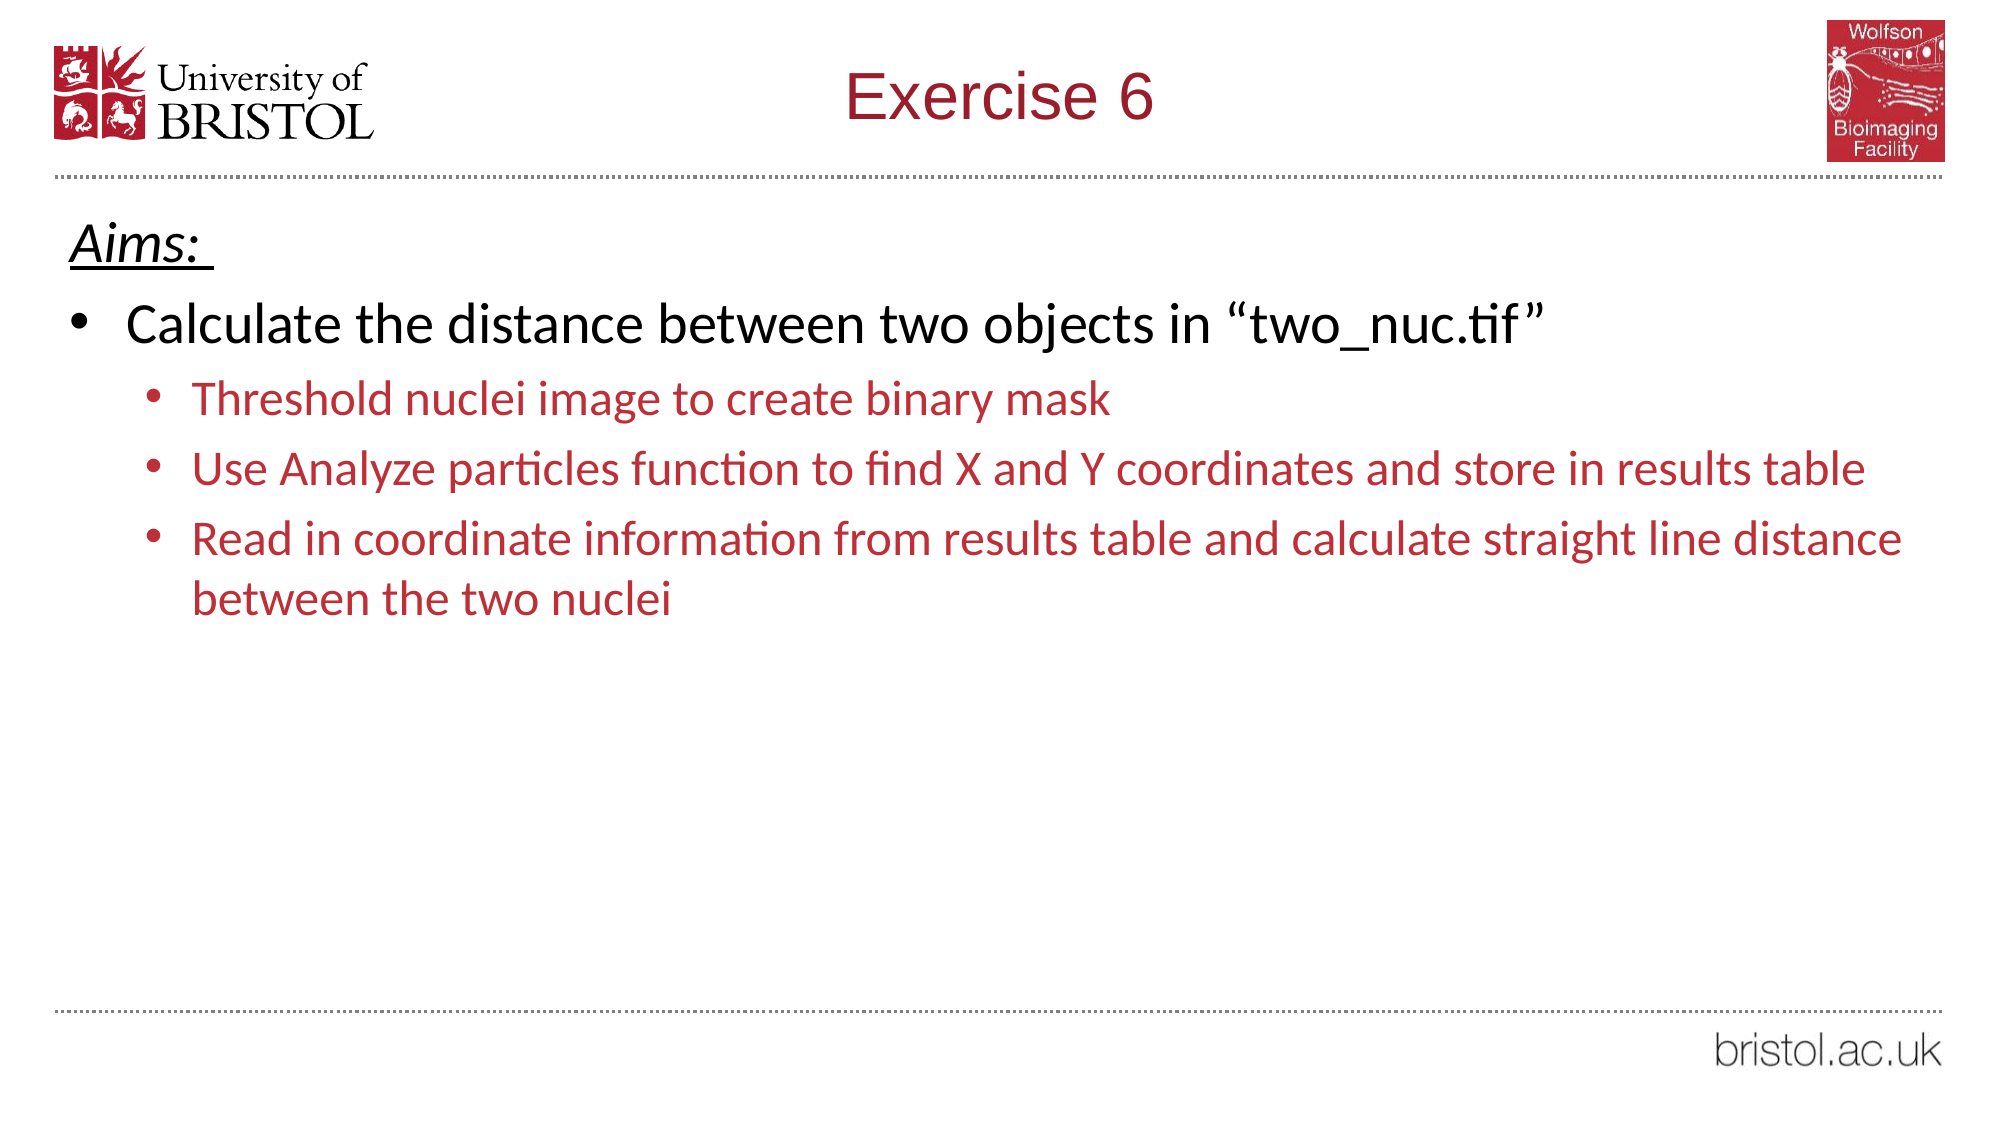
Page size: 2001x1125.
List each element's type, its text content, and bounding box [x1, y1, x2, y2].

picture [1700, 1023, 1945, 1080]
list Aims: Calculate the distance between two objects in “two_nuc.tif” Threshold nuclei image to create binary mask Use Analyze particles function to find X and Y coordinates and store in results table Read in coordinate information from results table and calculate straight line distance between the two nuclei [55, 196, 1945, 1005]
picture [1827, 20, 1945, 162]
picture [54, 46, 374, 140]
title Exercise 6 [396, 41, 1604, 140]
